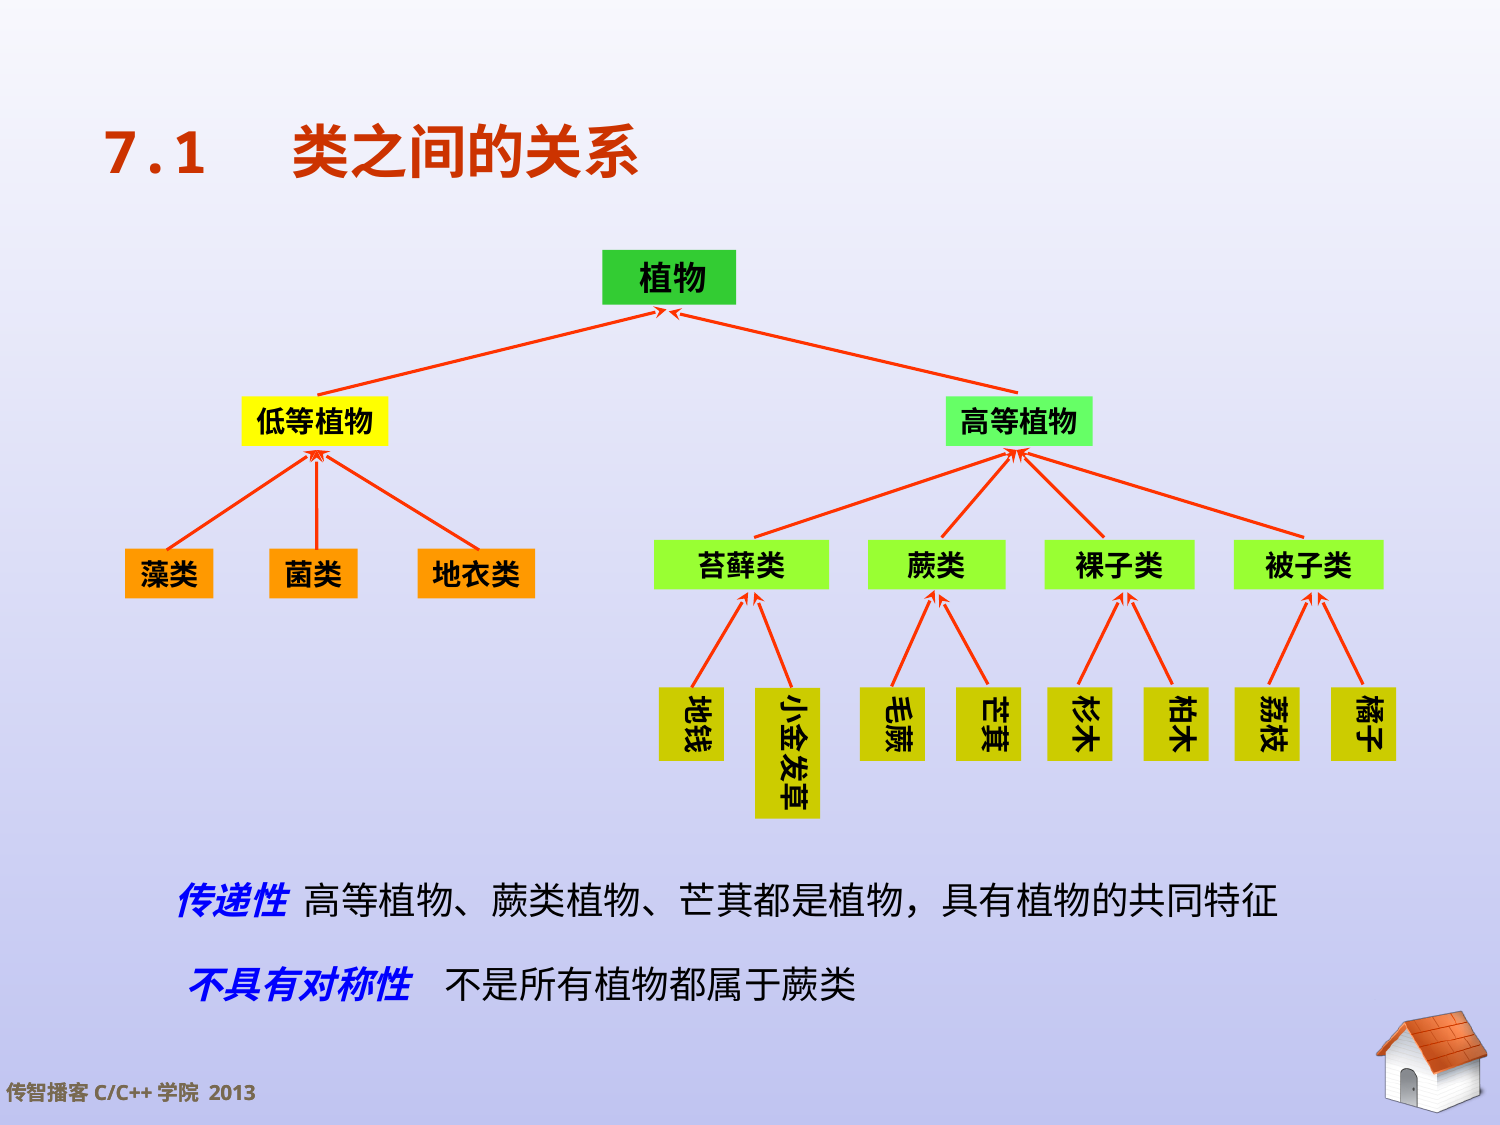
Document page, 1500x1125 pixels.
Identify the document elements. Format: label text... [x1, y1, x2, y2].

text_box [658, 687, 1397, 819]
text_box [654, 539, 1384, 590]
title 7.1 类之间的关系 [87, 99, 1000, 200]
picture [1374, 999, 1488, 1124]
text_box 不具有对称性 不是所有植物都属于蕨类 [170, 953, 872, 1015]
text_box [317, 309, 1018, 396]
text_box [691, 590, 1363, 688]
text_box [754, 449, 1305, 538]
text_box 传递性 高等植物、蕨类植物、芒萁都是植物，具有植物的共同特征 [159, 869, 1294, 930]
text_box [124, 548, 536, 599]
text_box 植物 [602, 249, 737, 305]
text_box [166, 449, 480, 550]
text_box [241, 396, 1094, 447]
